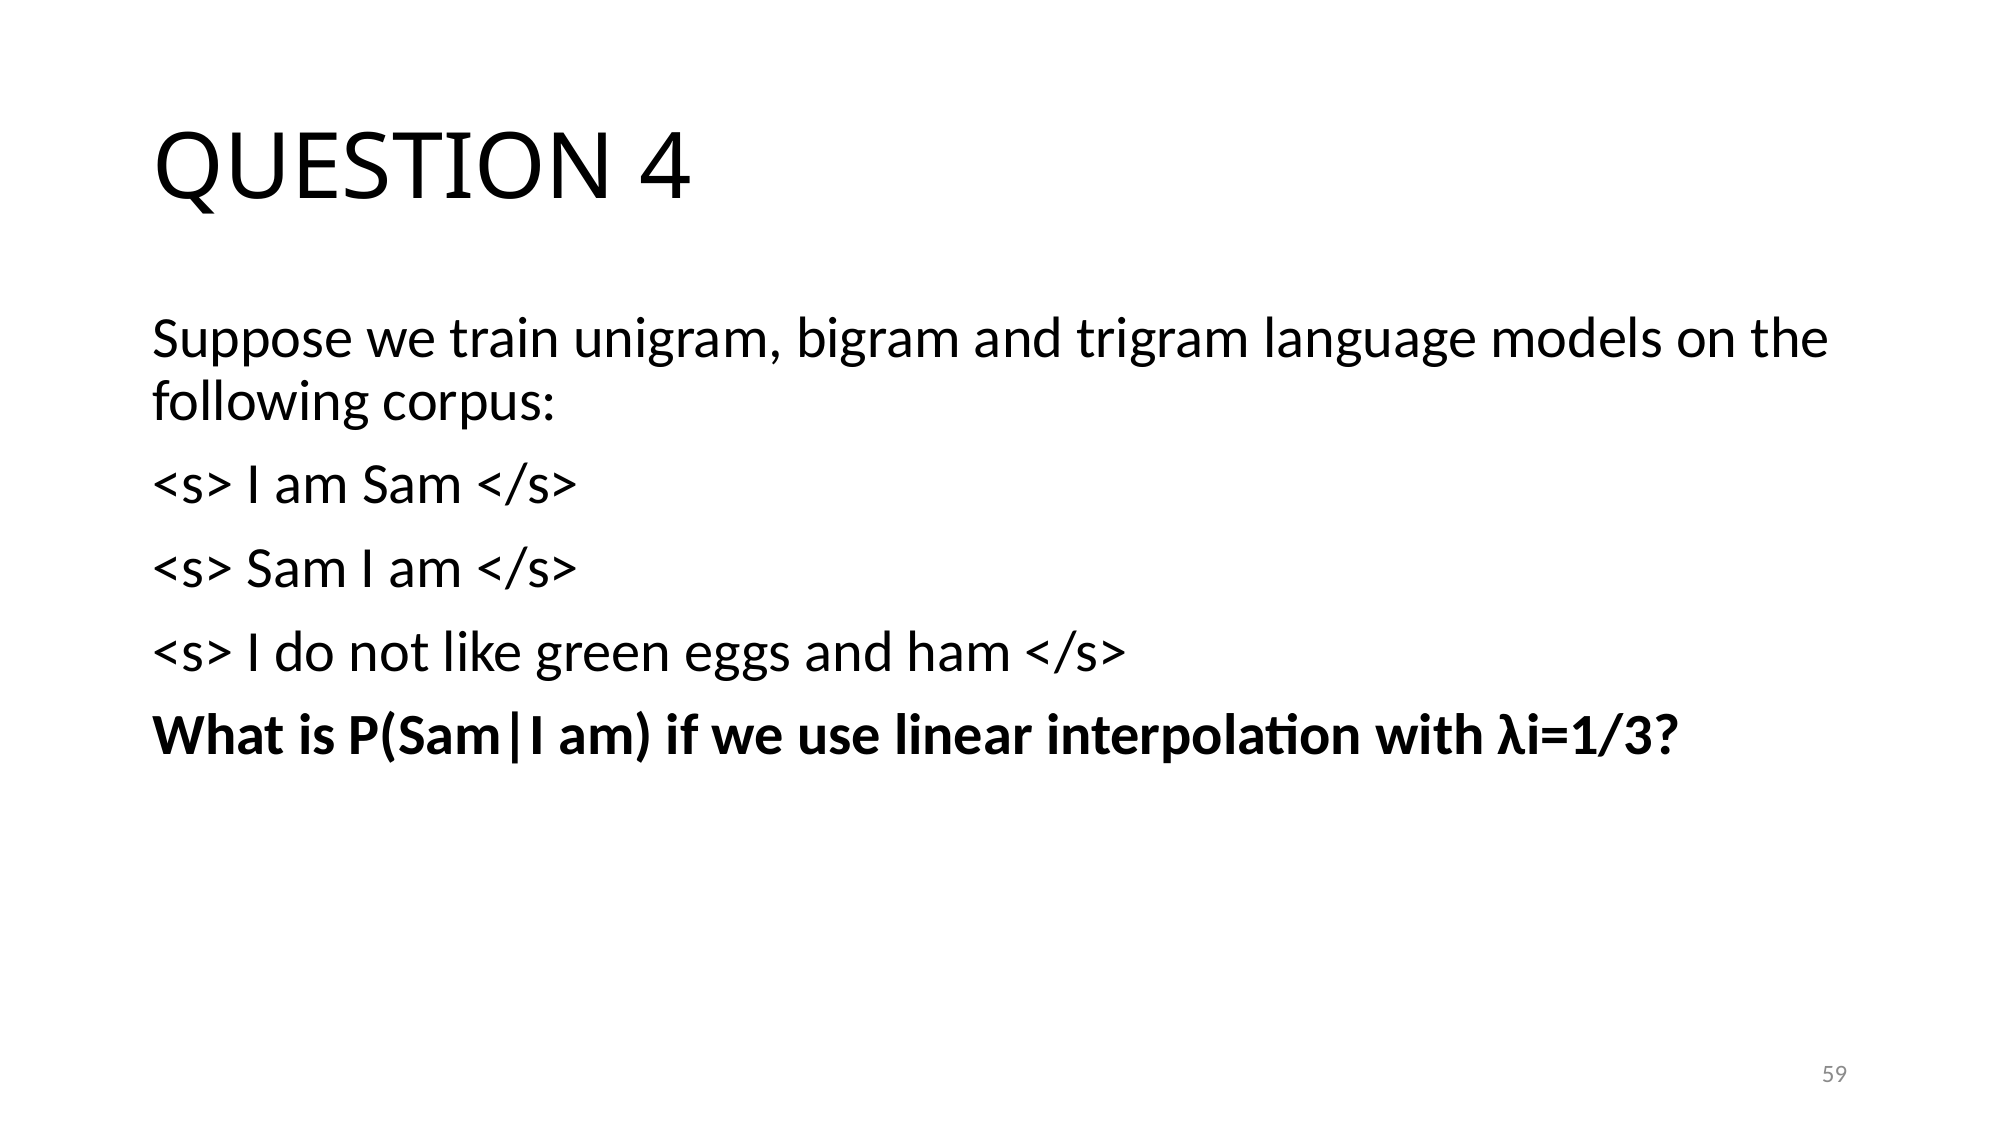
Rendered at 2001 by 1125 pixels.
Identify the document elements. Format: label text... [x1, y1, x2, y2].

slide_number 59 [1412, 1042, 1863, 1103]
list Suppose we train unigram, bigram and trigram language models on the following corpus: <s> I am Sam </s> <s> Sam I am </s> <s> I do not like green eggs and ham </s> What is P(Sam|I am) if we use linear interpolation with λi=1/3? [137, 299, 1863, 802]
title QUESTION 4 [137, 59, 1863, 278]
